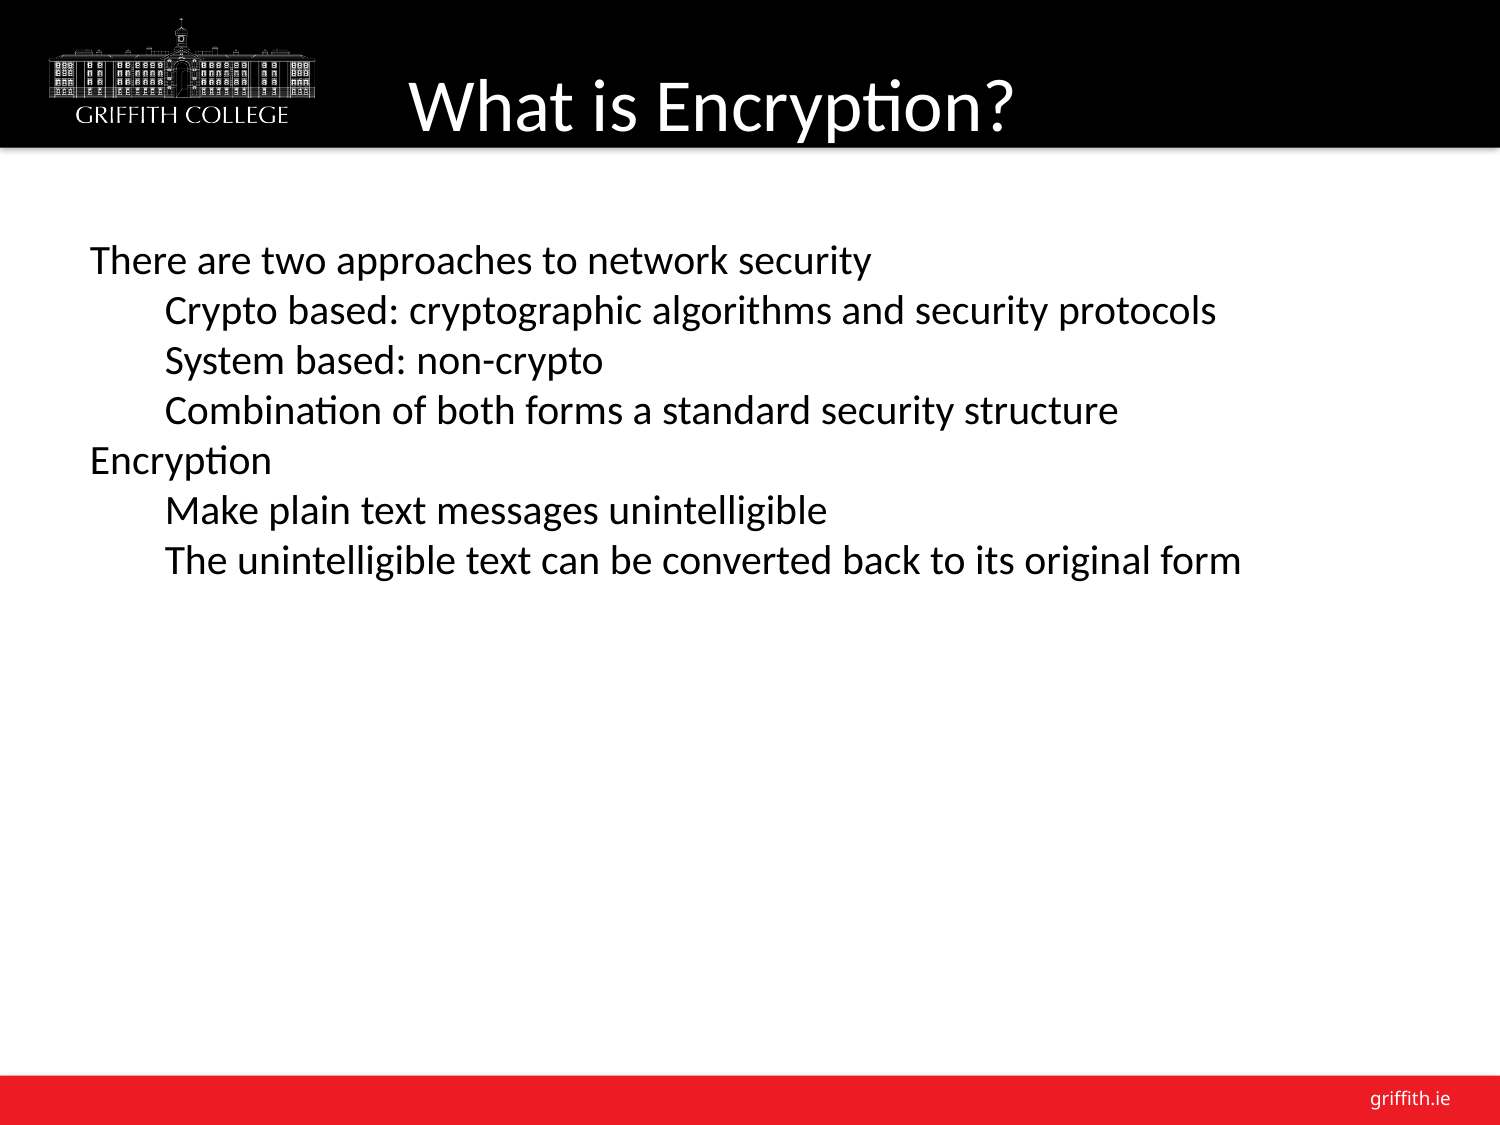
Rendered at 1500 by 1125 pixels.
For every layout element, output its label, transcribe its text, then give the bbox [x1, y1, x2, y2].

list There are two approaches to network security Crypto based: cryptographic algorithms and security protocols System based: non-crypto Combination of both forms a standard security structure Encryption Make plain text messages unintelligible The unintelligible text can be converted back to its original form [75, 224, 1425, 956]
picture [21, 0, 94, 187]
title What is Encryption? [94, 0, 1333, 208]
